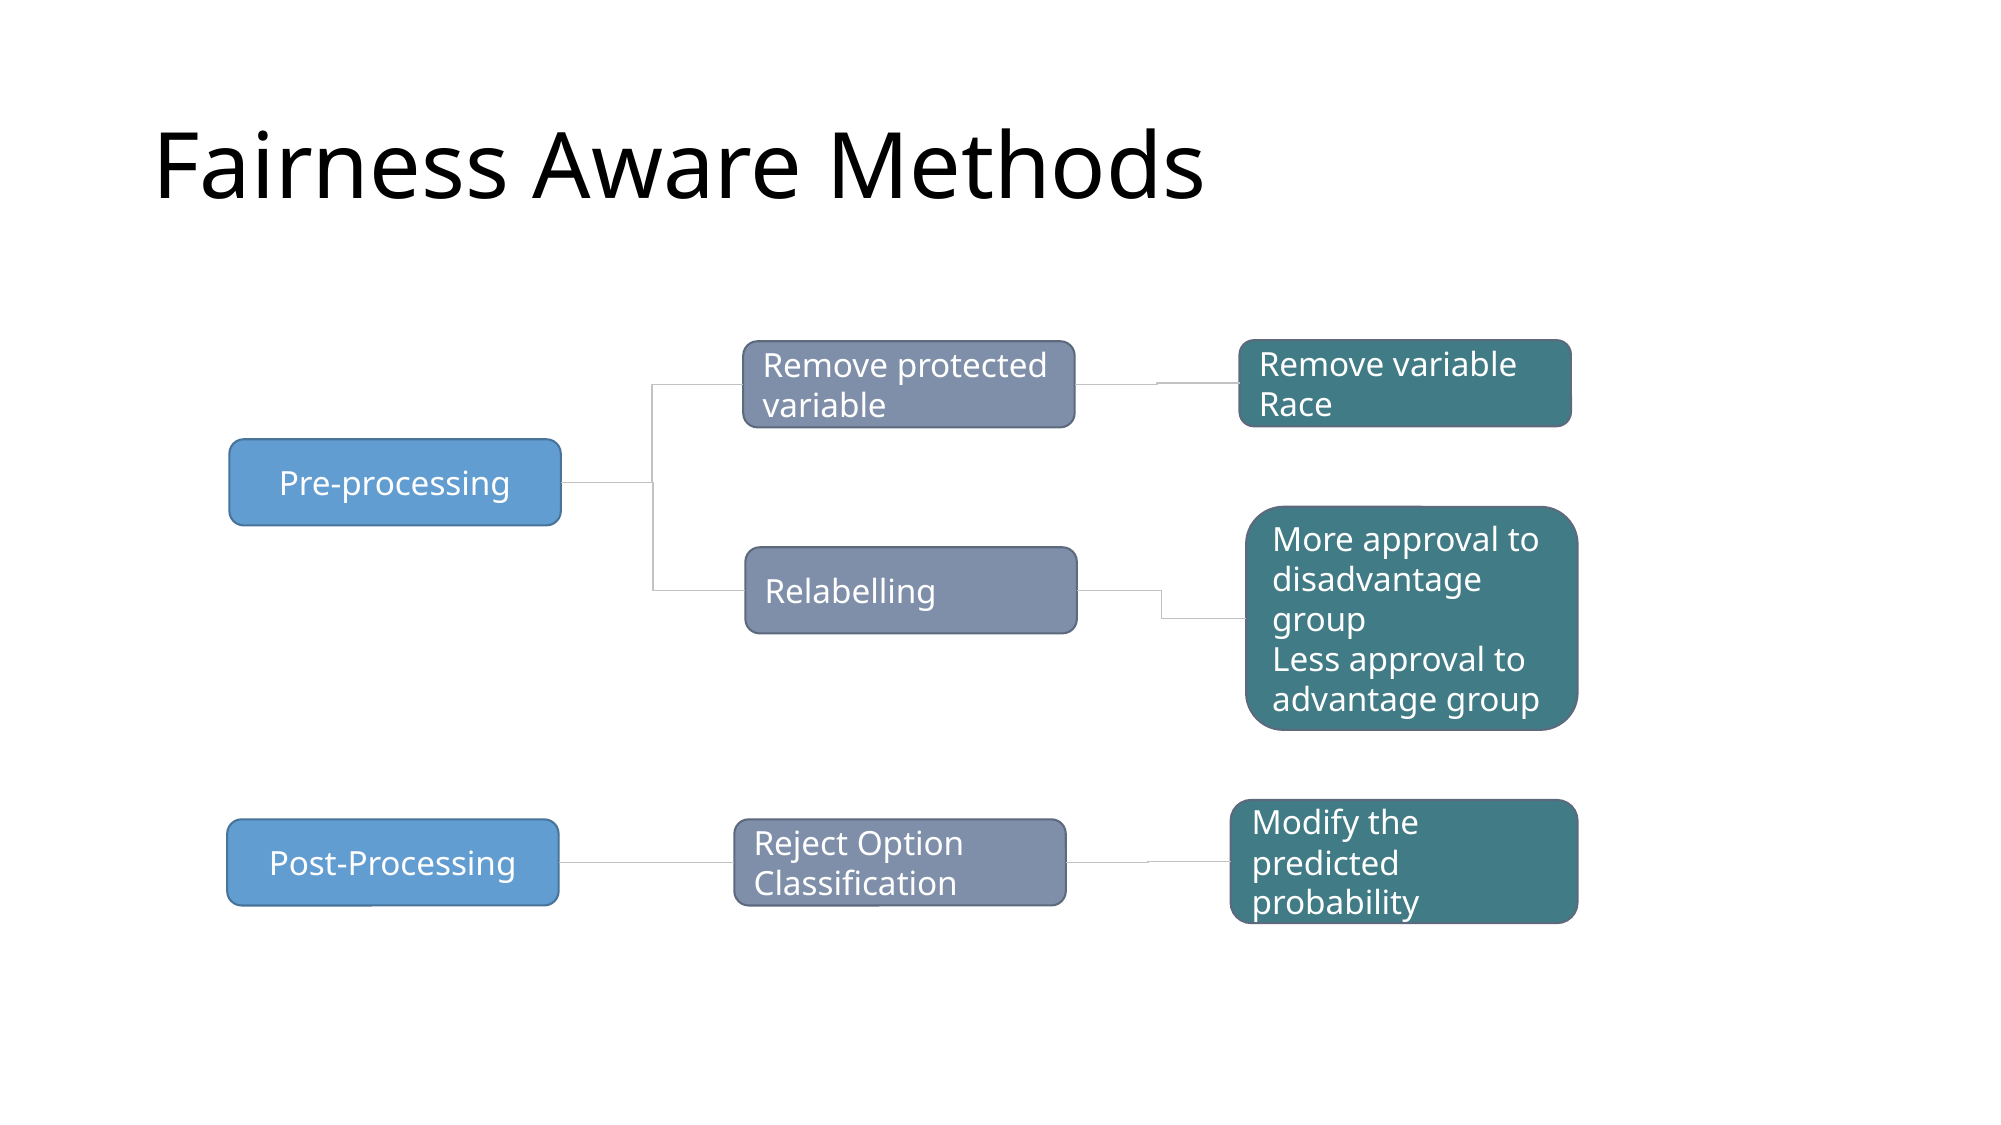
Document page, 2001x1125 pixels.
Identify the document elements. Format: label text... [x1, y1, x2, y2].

text_box Post-Processing [226, 818, 560, 907]
text_box Modify the predicted probability [1229, 798, 1579, 925]
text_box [1076, 590, 1247, 619]
text_box Relabelling [744, 546, 1078, 635]
title Fairness Aware Methods [137, 59, 1863, 278]
text_box Remove variable Race [1238, 339, 1573, 428]
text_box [560, 384, 744, 482]
text_box Reject Option Classification [733, 818, 1067, 907]
text_box Remove protected variable [742, 340, 1076, 429]
text_box More approval to disadvantage group Less approval to advantage group [1245, 505, 1579, 731]
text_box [560, 482, 746, 591]
text_box Pre-processing [228, 438, 560, 527]
